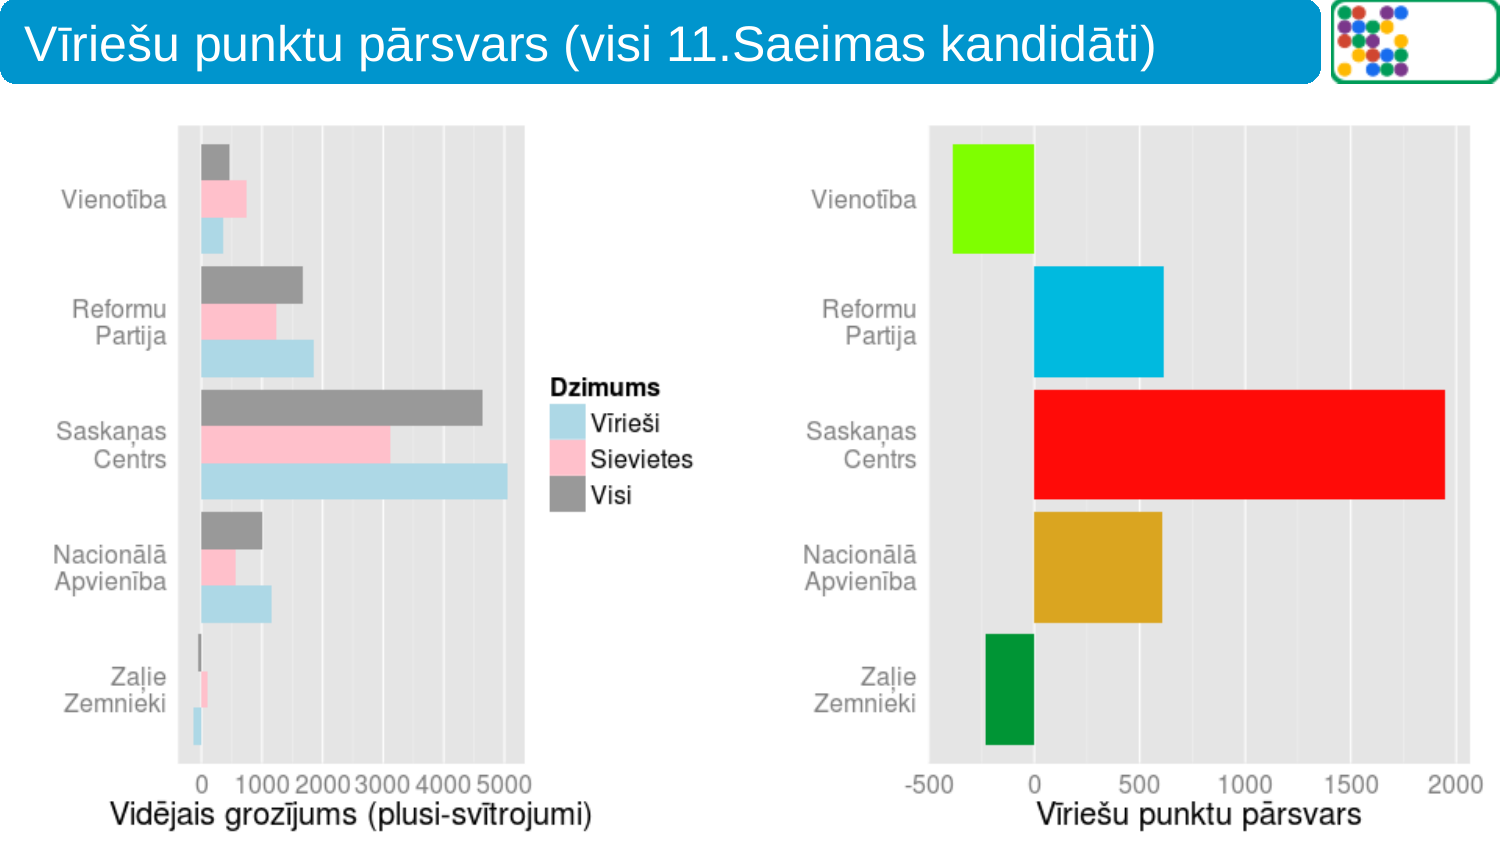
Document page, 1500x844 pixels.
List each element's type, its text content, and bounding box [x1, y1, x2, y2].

picture [1312, 0, 1500, 84]
picture [0, 96, 1500, 844]
title Vīriešu punktu pārsvars (visi 11.Saeimas kandidāti) [24, 0, 1263, 85]
picture [0, 0, 6, 8]
picture [0, 75, 8, 84]
